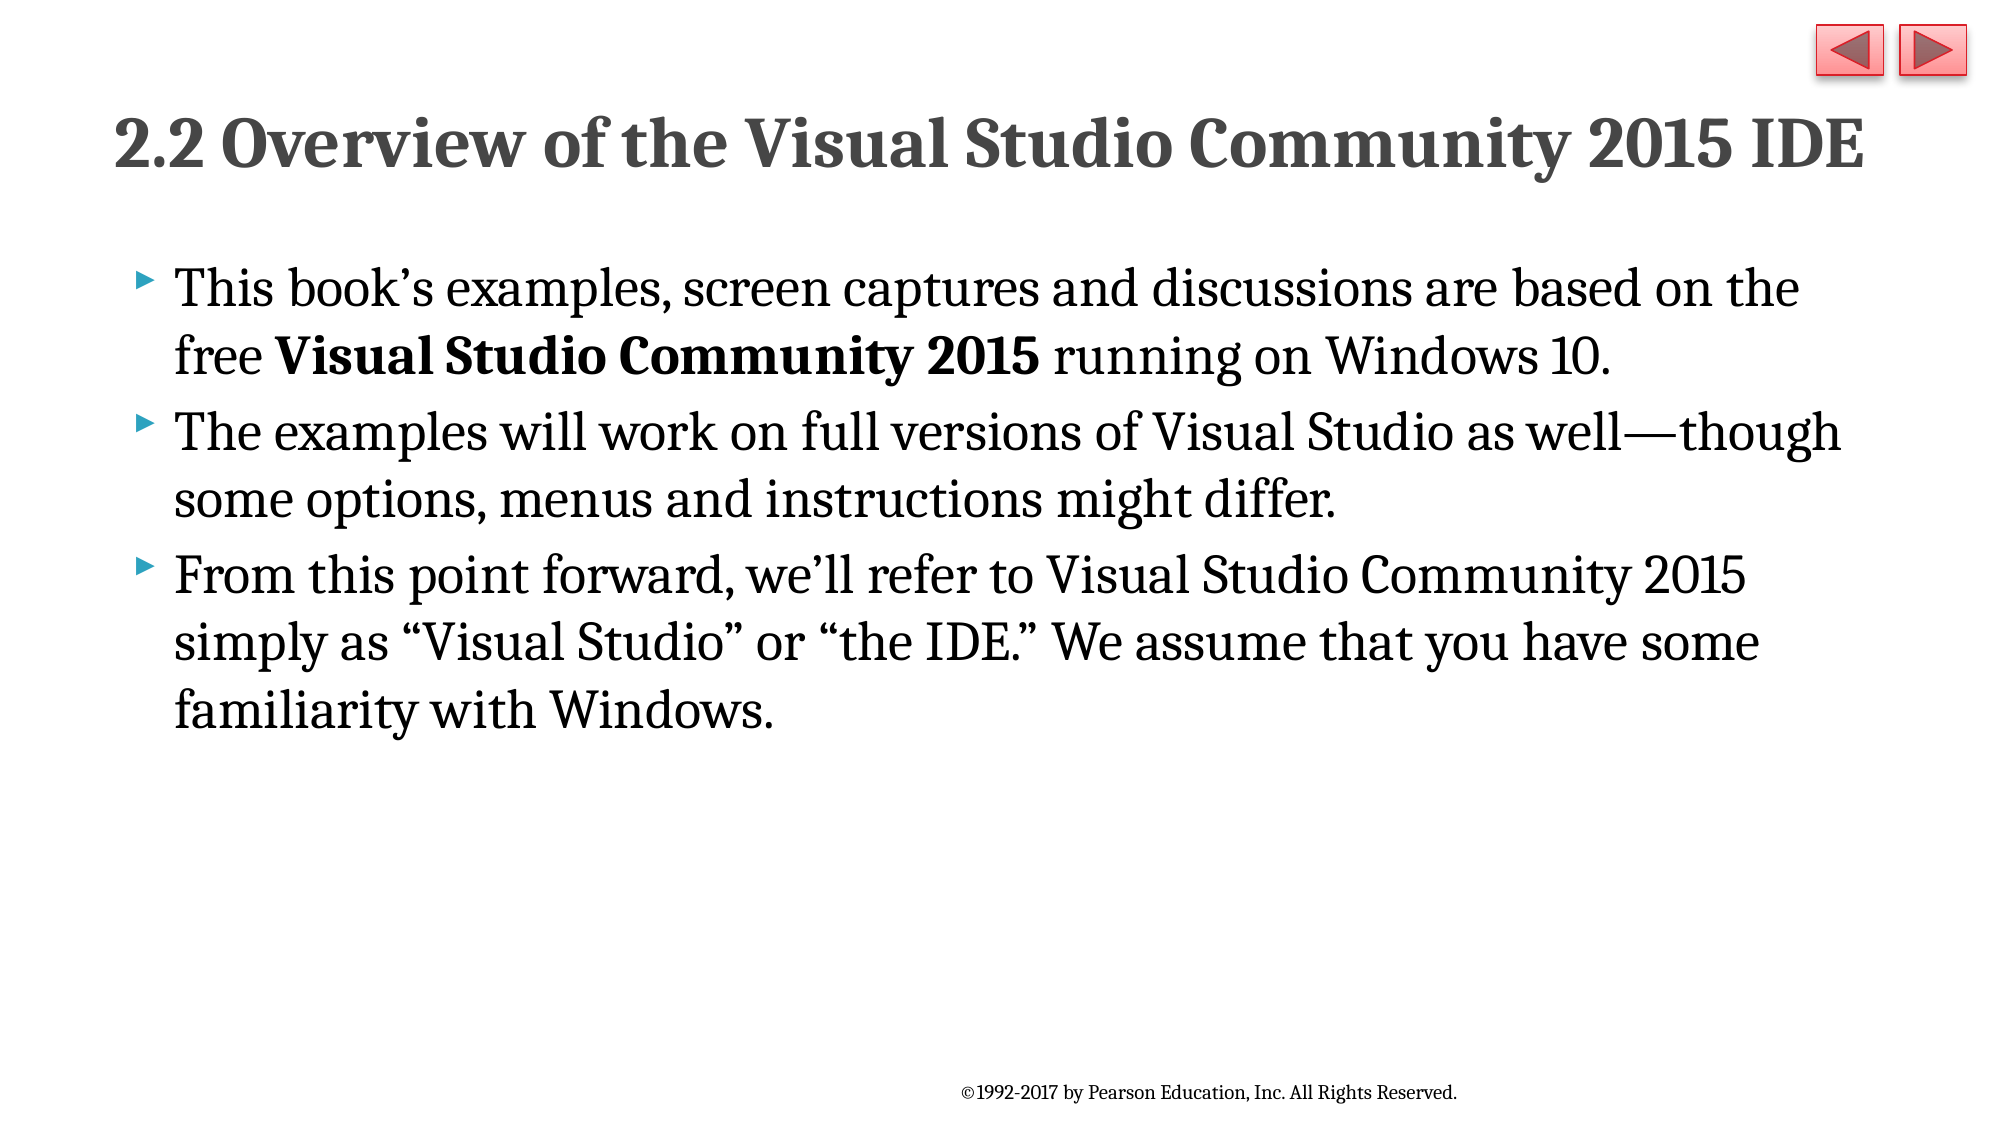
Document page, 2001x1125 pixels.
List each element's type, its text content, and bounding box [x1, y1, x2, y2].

list This book’s examples, screen captures and discussions are based on the free Visual Studio Community 2015 running on Windows 10. The examples will work on full versions of Visual Studio as well—though some options, menus and instructions might differ. From this point forward, we’ll refer to Visual Studio Community 2015 simply as “Visual Studio” or “the IDE.” We assume that you have some familiarity with Windows. [99, 242, 1900, 986]
footer ©1992-2017 by Pearson Education, Inc. All Rights Reserved. [900, 1051, 1473, 1112]
title 2.2 Overview of the Visual Studio Community 2015 IDE [99, 45, 1900, 233]
